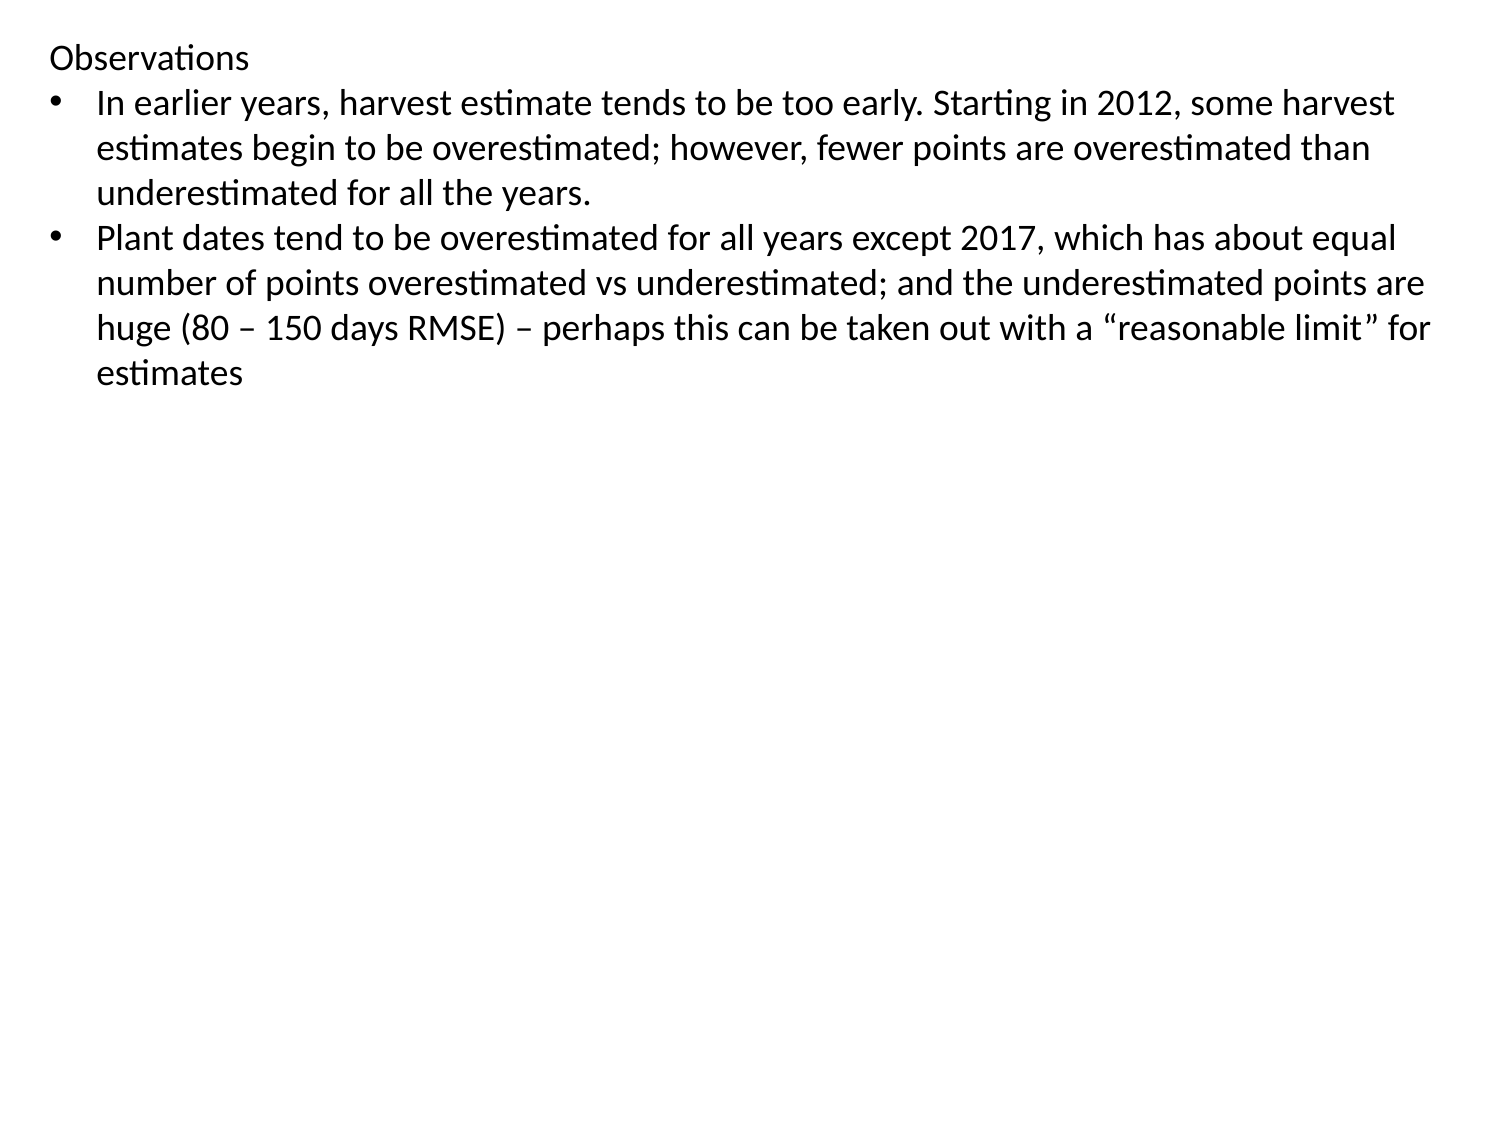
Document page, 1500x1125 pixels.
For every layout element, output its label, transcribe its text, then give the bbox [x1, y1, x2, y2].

text_box Observations In earlier years, harvest estimate tends to be too early. Starting in 2012, some harvest estimates begin to be overestimated; however, fewer points are overestimated than underestimated for all the years. Plant dates tend to be overestimated for all years except 2017, which has about equal number of points overestimated vs underestimated; and the underestimated points are huge (80 – 150 days RMSE) – perhaps this can be taken out with a “reasonable limit” for estimates [34, 25, 1459, 401]
